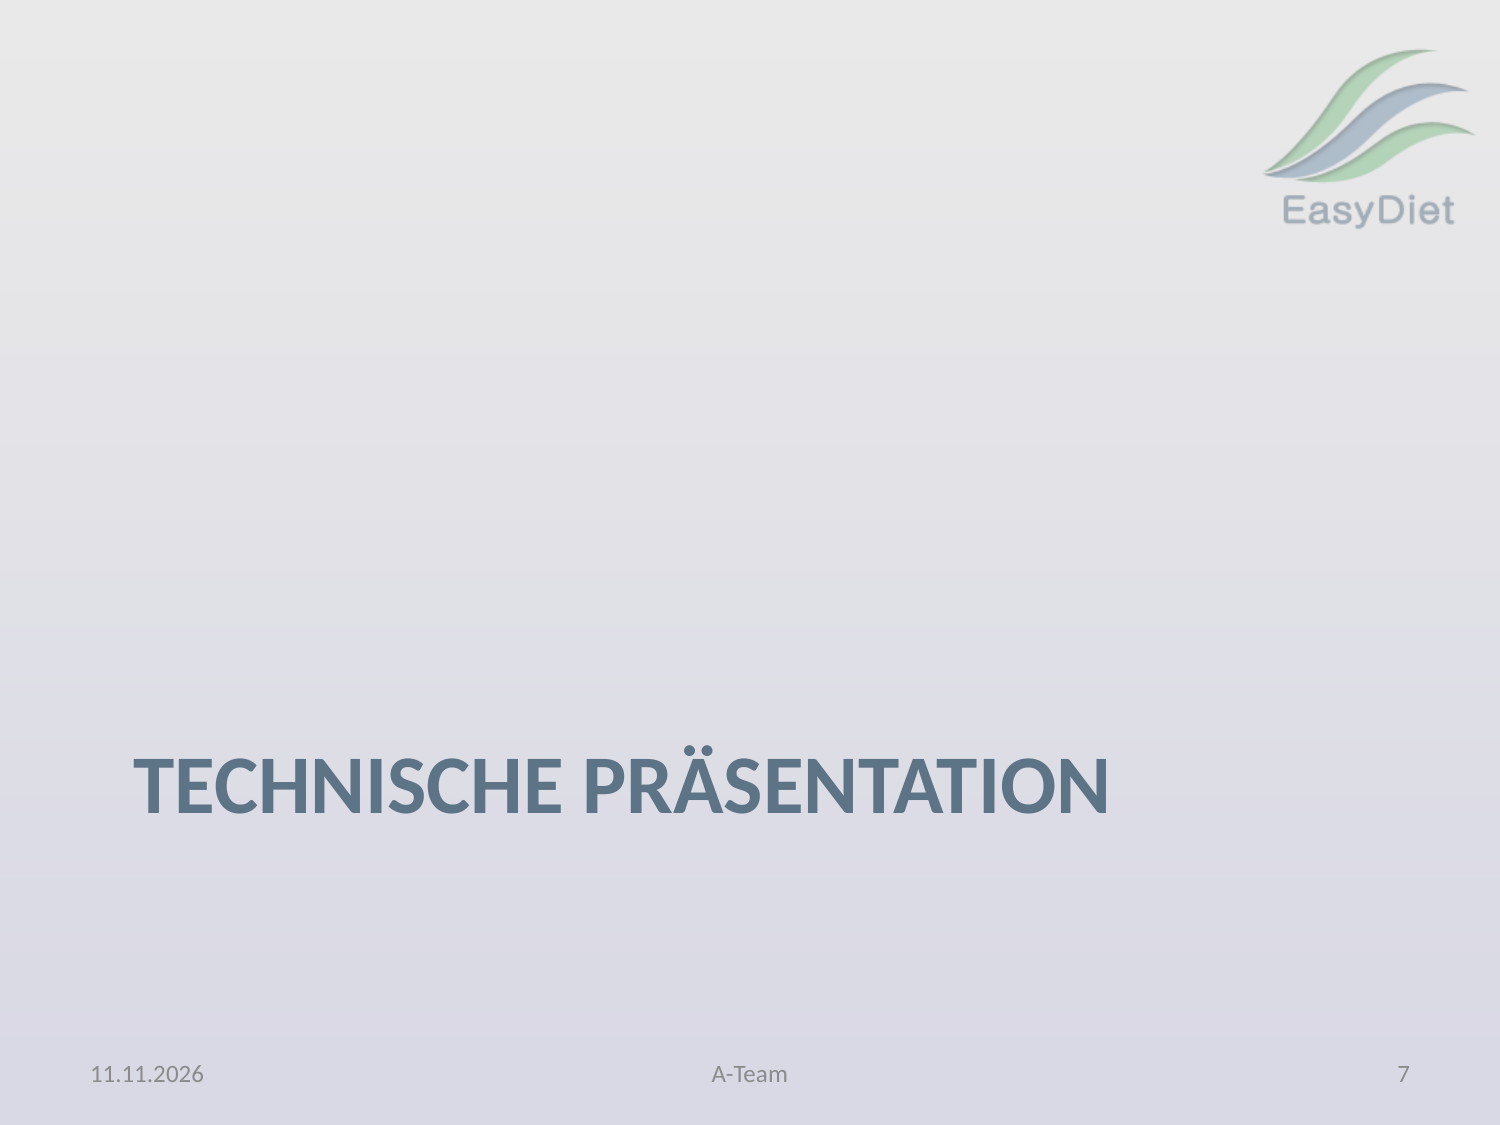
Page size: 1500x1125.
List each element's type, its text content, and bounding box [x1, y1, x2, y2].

picture [0, 0, 1500, 1125]
slide_number 7 [1074, 1042, 1425, 1103]
footer A-Team [512, 1042, 988, 1103]
title Technische Präsentation [118, 722, 1394, 947]
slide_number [75, 1042, 425, 1103]
